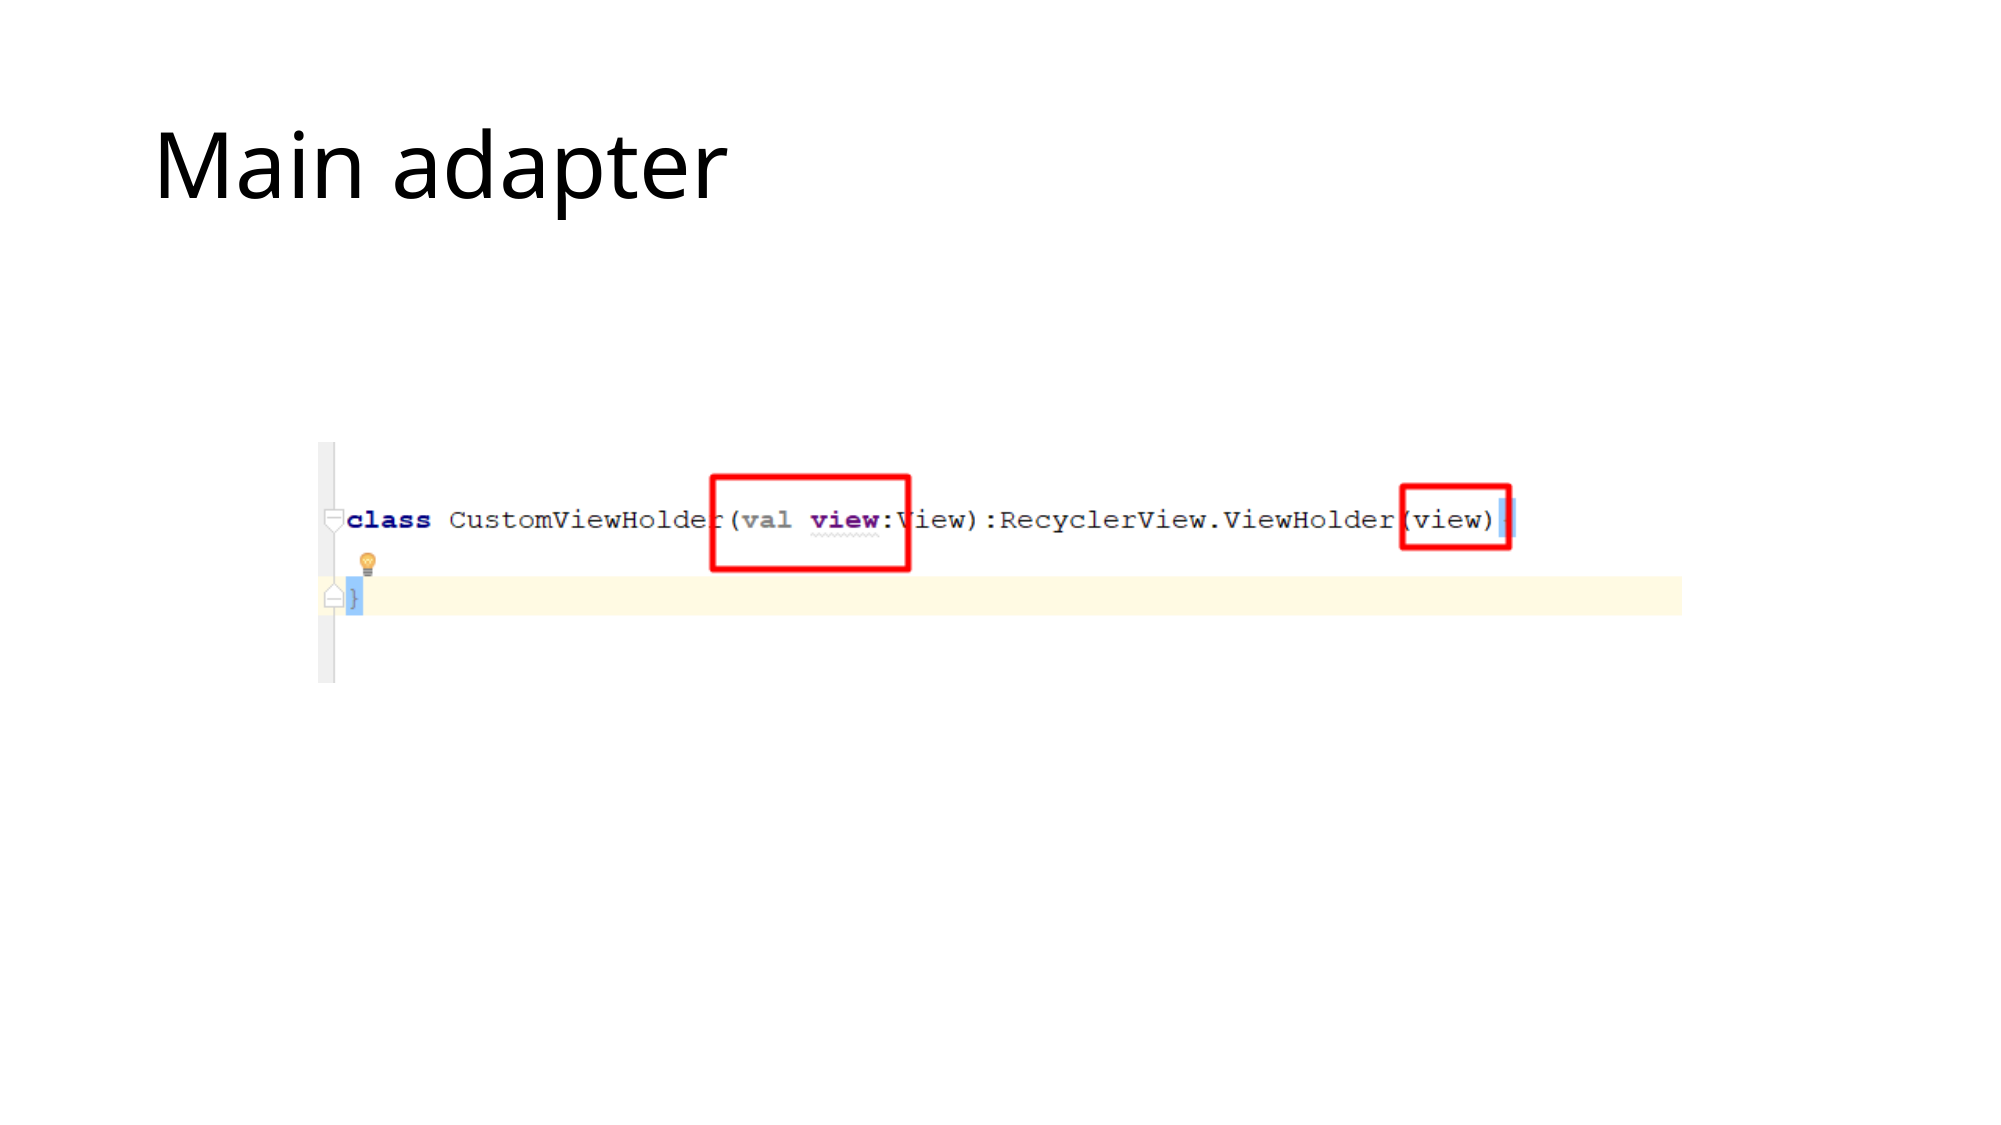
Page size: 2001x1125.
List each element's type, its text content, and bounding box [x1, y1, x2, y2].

picture [318, 442, 1682, 683]
title Main adapter [137, 59, 1863, 278]
